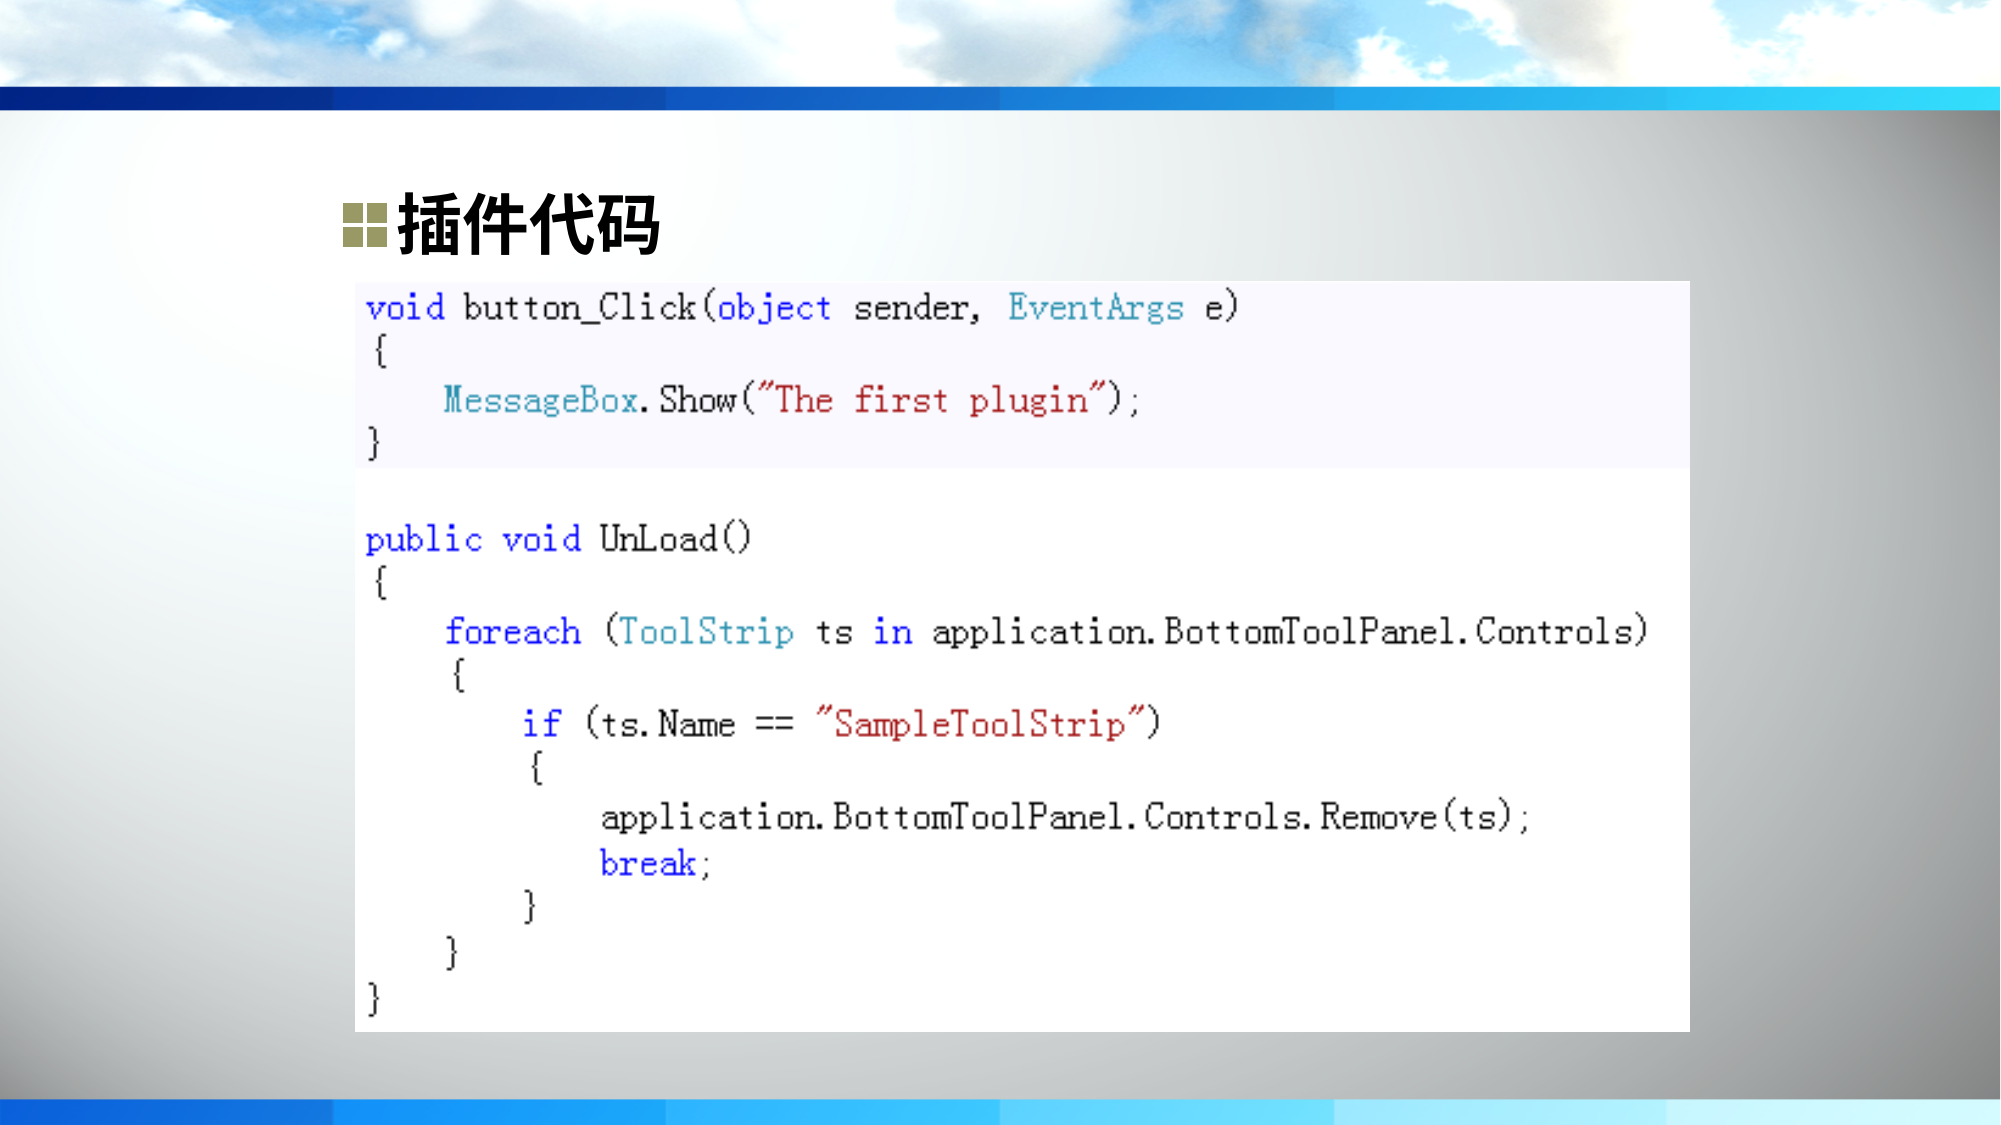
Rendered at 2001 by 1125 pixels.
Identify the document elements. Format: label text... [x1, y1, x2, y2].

picture [0, 0, 2001, 1125]
list 插件代码 [324, 175, 1668, 1055]
